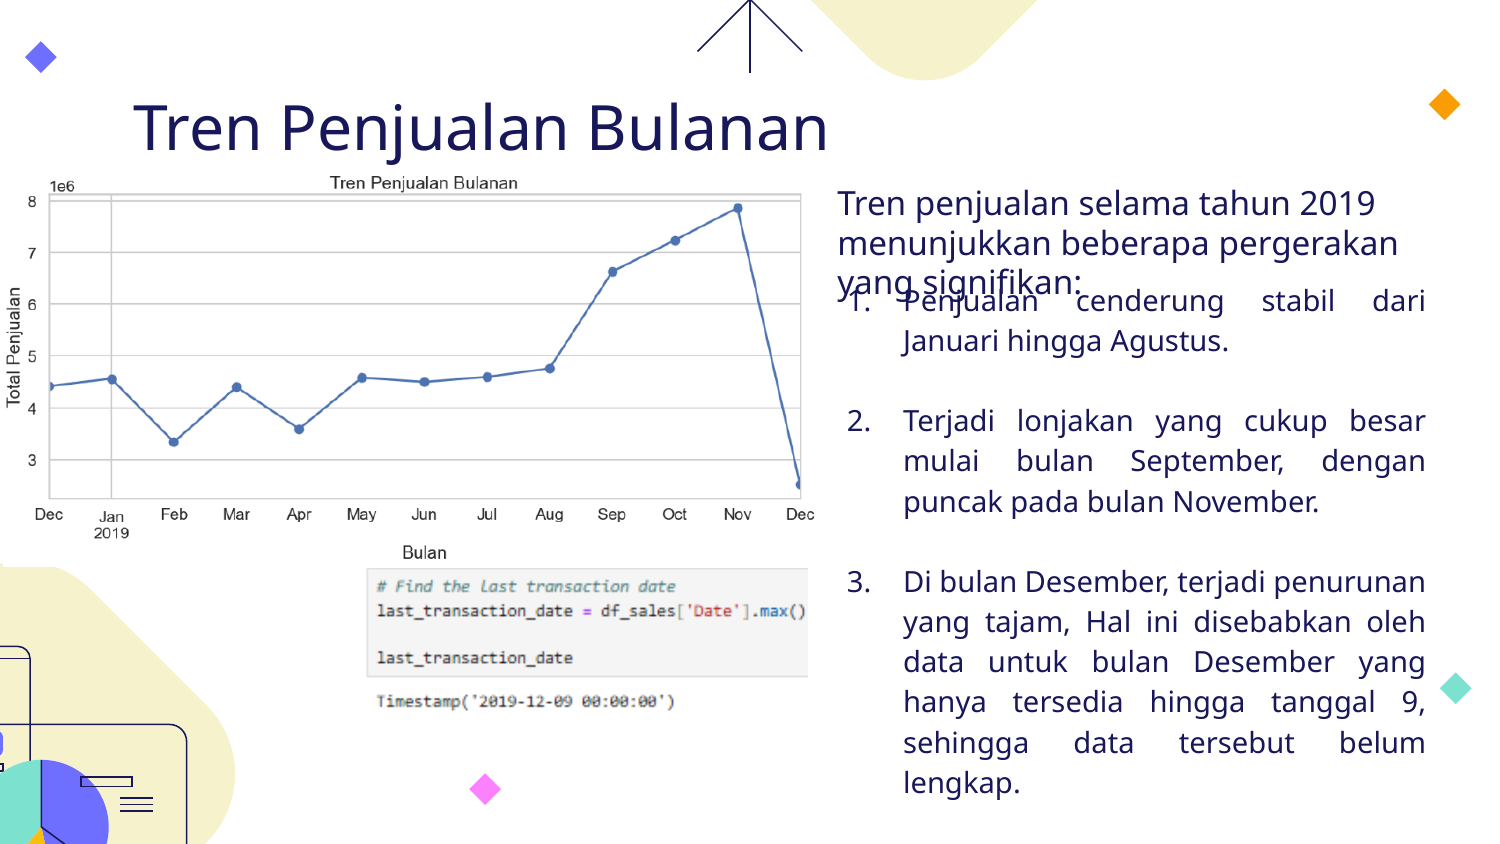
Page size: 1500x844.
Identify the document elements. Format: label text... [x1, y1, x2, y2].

picture [2, 166, 815, 717]
title Tren Penjualan Bulanan [118, 72, 1382, 167]
subtitle Penjualan cenderung stabil dari Januari hingga Agustus. Terjadi lonjakan yang cukup besar mulai bulan September, dengan puncak pada bulan November. Di bulan Desember, terjadi penurunan yang tajam, Hal ini disebabkan oleh data untuk bulan Desember yang hanya tersedia hingga tanggal 9, sehingga data tersebut belum lengkap. [808, 261, 1442, 816]
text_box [0, 646, 31, 722]
text_box Tren penjualan selama tahun 2019 menunjukkan beberapa pergerakan yang signifikan: [822, 166, 1482, 262]
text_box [0, 724, 187, 844]
